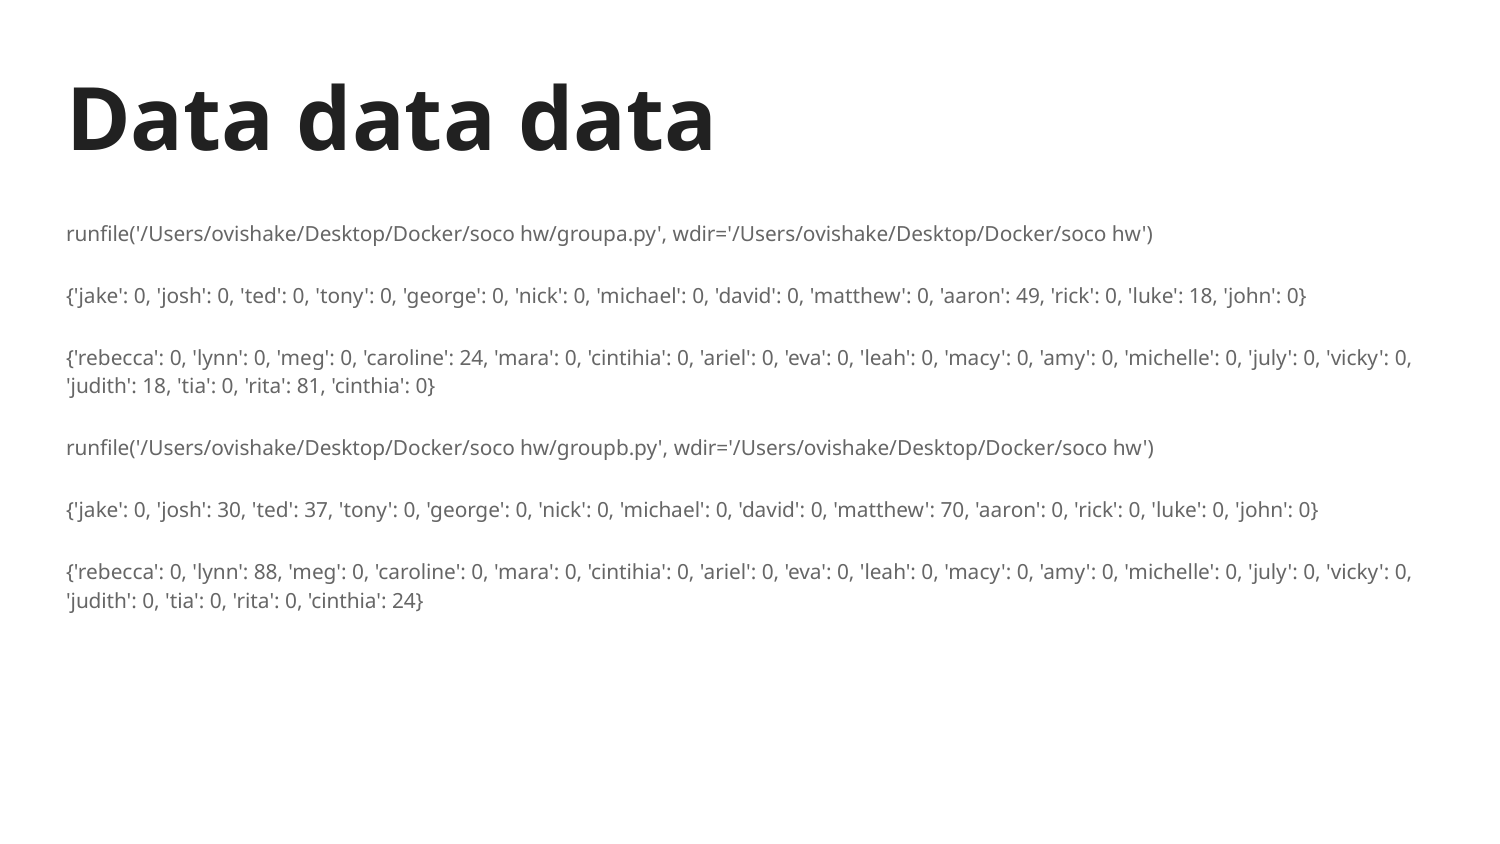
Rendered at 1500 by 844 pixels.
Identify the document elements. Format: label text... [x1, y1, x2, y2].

list runfile('/Users/ovishake/Desktop/Docker/soco hw/groupa.py', wdir='/Users/ovishake/Desktop/Docker/soco hw') {'jake': 0, 'josh': 0, 'ted': 0, 'tony': 0, 'george': 0, 'nick': 0, 'michael': 0, 'david': 0, 'matthew': 0, 'aaron': 49, 'rick': 0, 'luke': 18, 'john': 0} {'rebecca': 0, 'lynn': 0, 'meg': 0, 'caroline': 24, 'mara': 0, 'cintihia': 0, 'ariel': 0, 'eva': 0, 'leah': 0, 'macy': 0, 'amy': 0, 'michelle': 0, 'july': 0, 'vicky': 0, 'judith': 18, 'tia': 0, 'rita': 81, 'cinthia': 0} runfile('/Users/ovishake/Desktop/Docker/soco hw/groupb.py', wdir='/Users/ovishake/Desktop/Docker/soco hw') {'jake': 0, 'josh': 30, 'ted': 37, 'tony': 0, 'george': 0, 'nick': 0, 'michael': 0, 'david': 0, 'matthew': 70, 'aaron': 0, 'rick': 0, 'luke': 0, 'john': 0} {'rebecca': 0, 'lynn': 88, 'meg': 0, 'caroline': 0, 'mara': 0, 'cintihia': 0, 'ariel': 0, 'eva': 0, 'leah': 0, 'macy': 0, 'amy': 0, 'michelle': 0, 'july': 0, 'vicky': 0, 'judith': 0, 'tia': 0, 'rita': 0, 'cinthia': 24} [51, 201, 1449, 750]
title Data data data [51, 48, 1449, 180]
